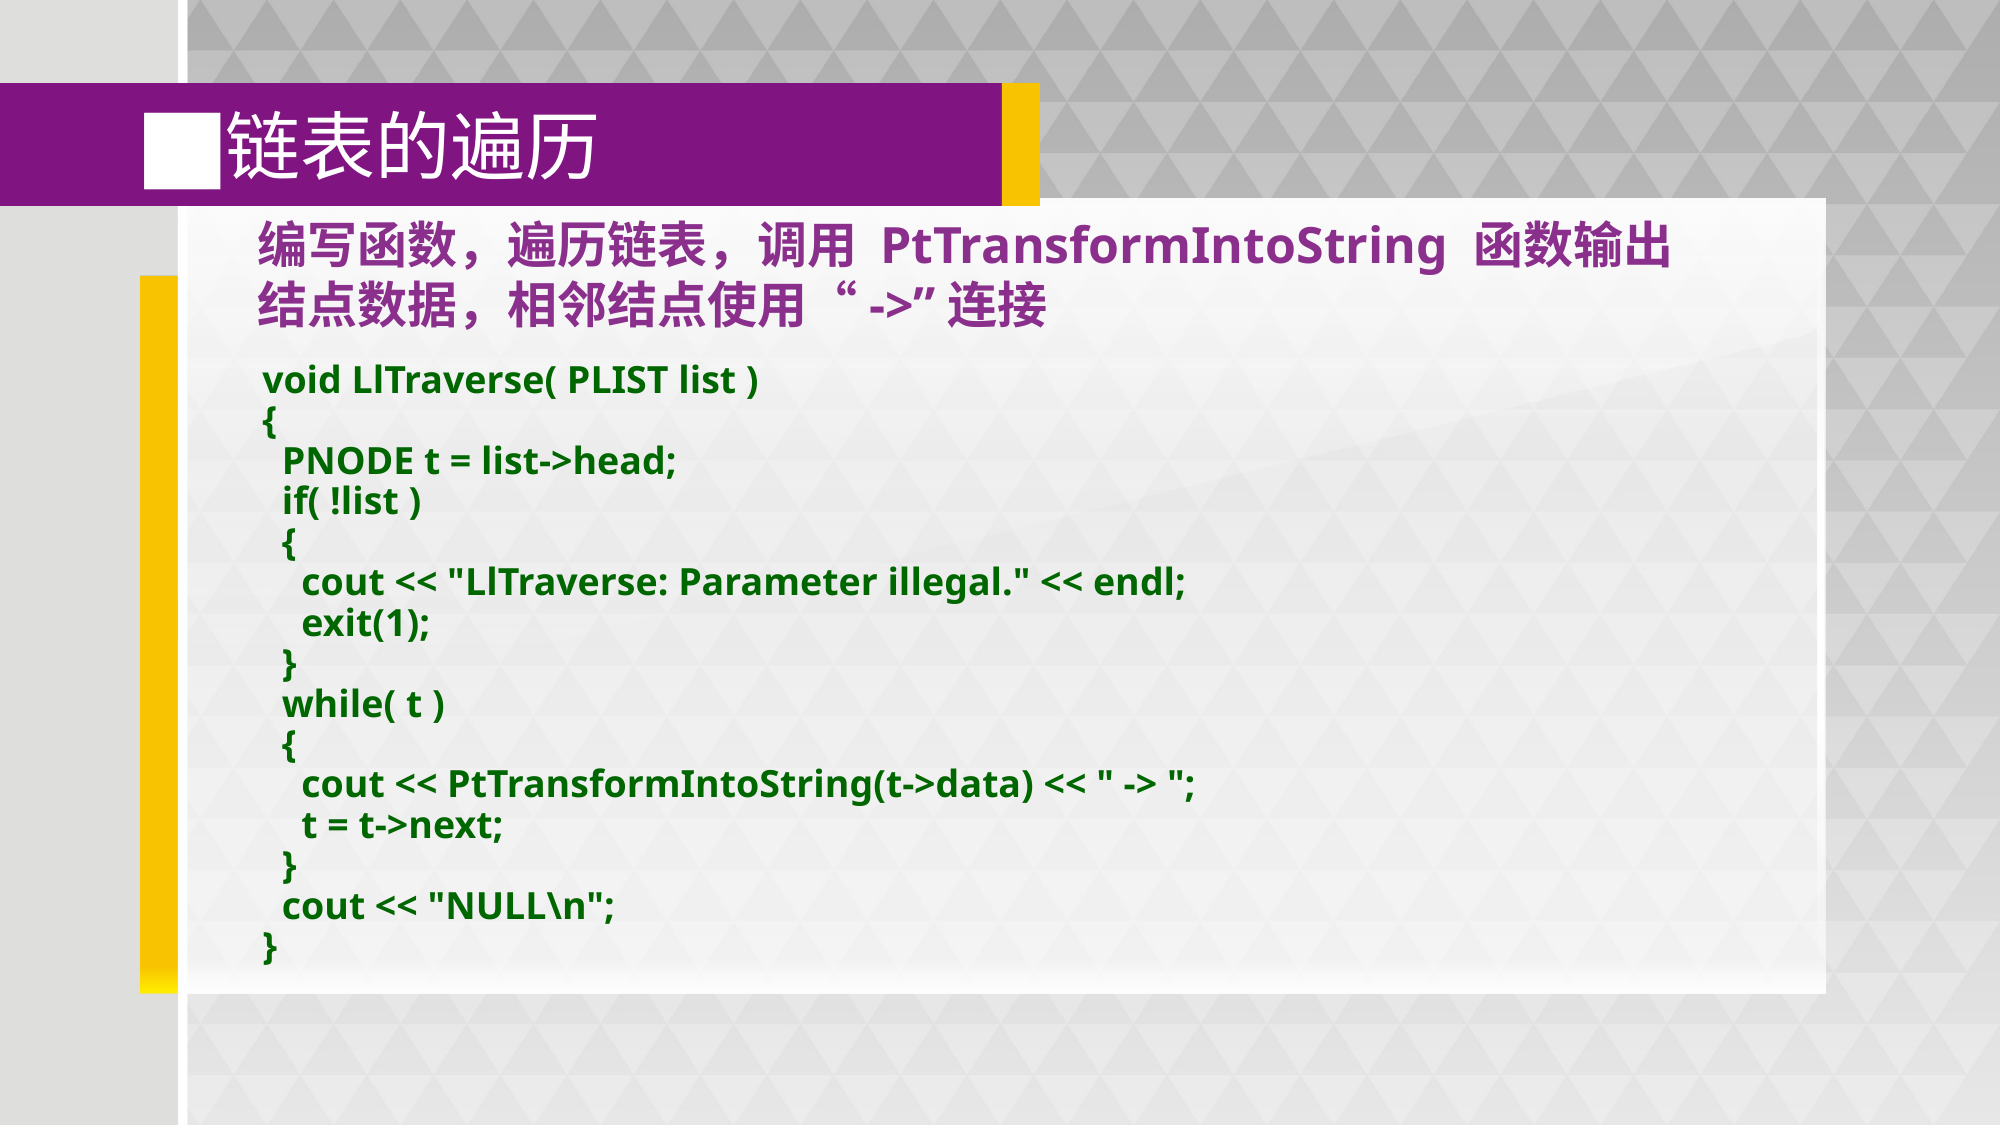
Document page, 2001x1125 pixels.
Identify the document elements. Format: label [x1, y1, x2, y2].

text_box [1826, 353, 1831, 976]
text_box [120, 69, 618, 206]
picture [0, 0, 2000, 1125]
